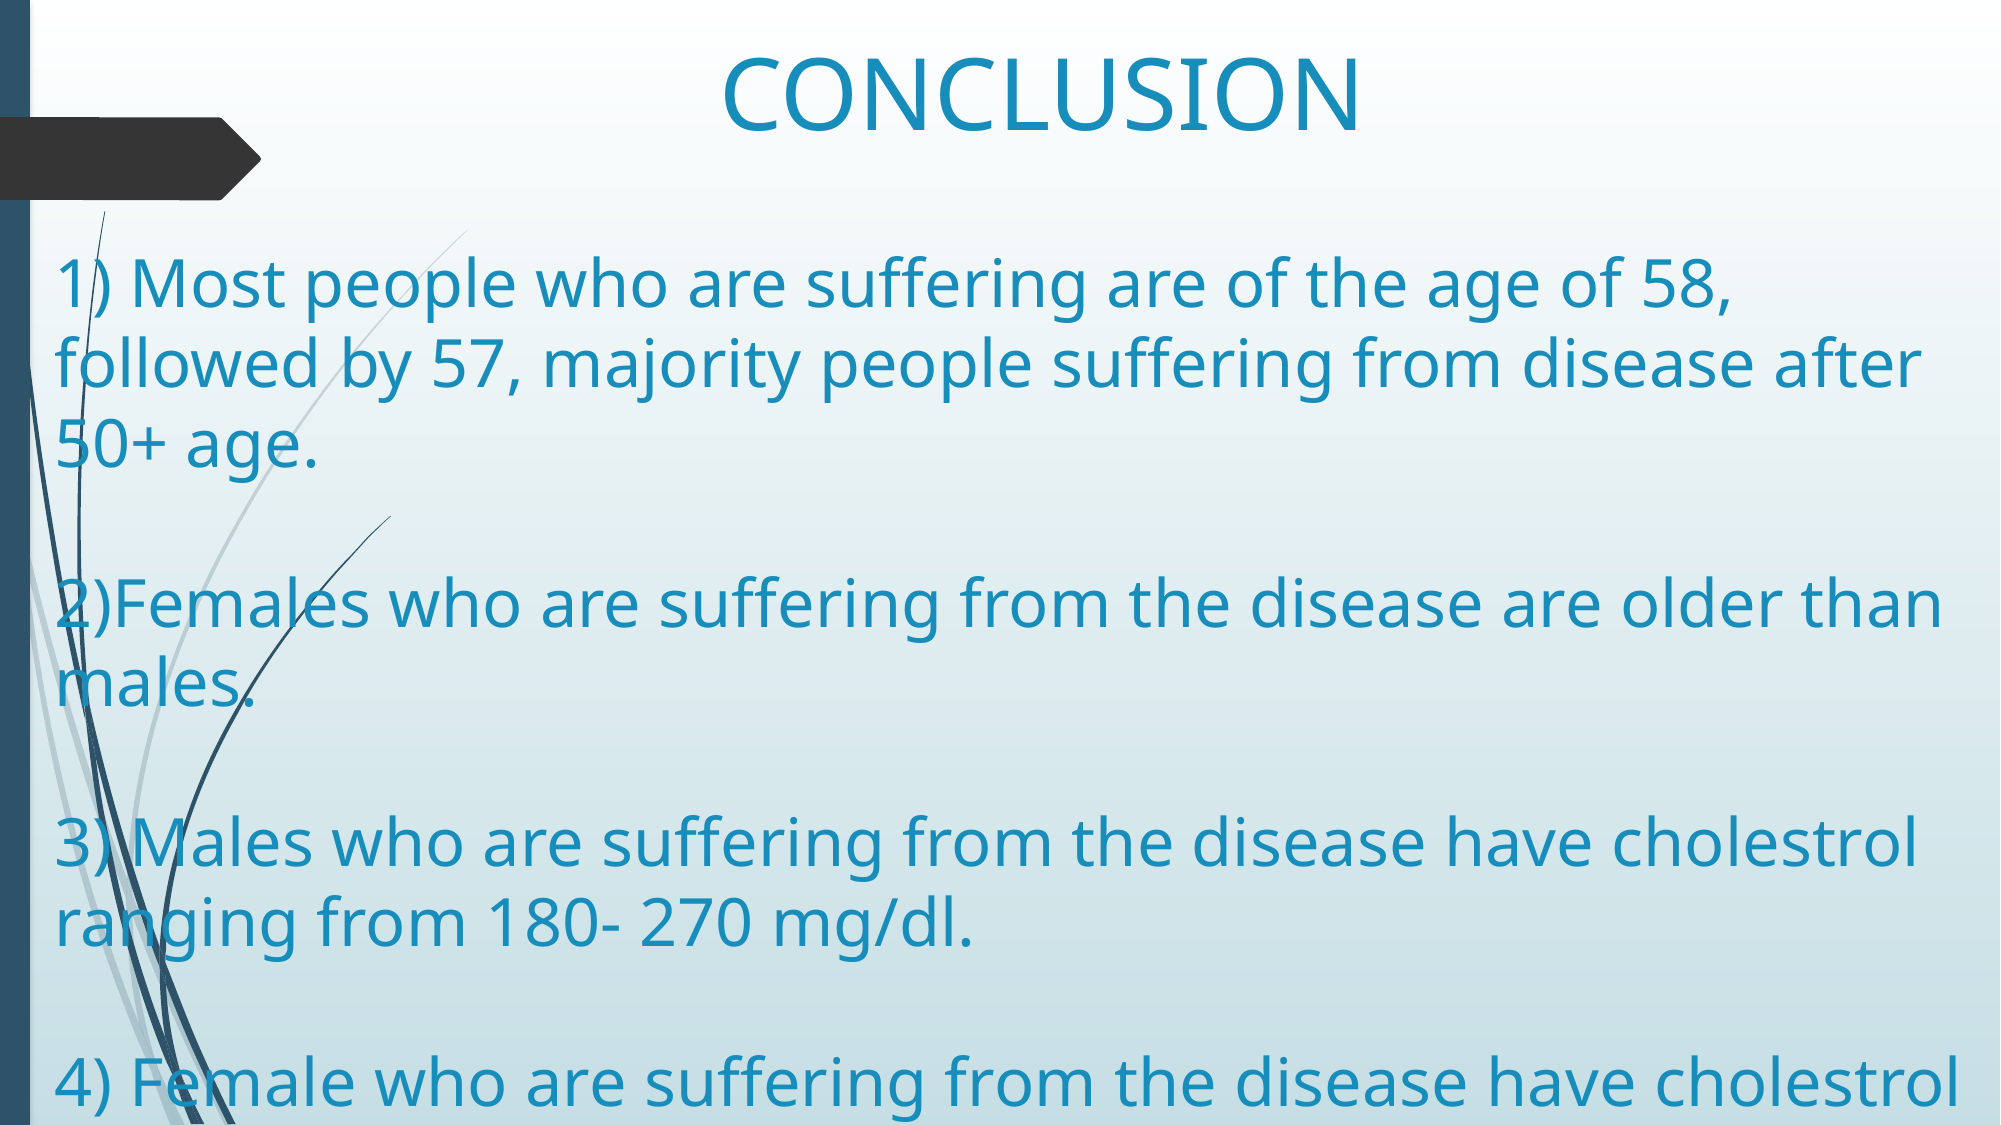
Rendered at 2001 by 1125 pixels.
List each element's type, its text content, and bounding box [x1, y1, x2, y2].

list 1) Most people who are suffering are of the age of 58, followed by 57, majority people suffering from disease after 50+ age. 2)Females who are suffering from the disease are older than males. 3) Males who are suffering from the disease have cholestrol ranging from 180- 270 mg/dl. 4) Female who are suffering from the disease have cholestrol ranging from 180-280 mg/dl. [39, 232, 1981, 1063]
title CONCLUSION [704, 22, 1450, 232]
